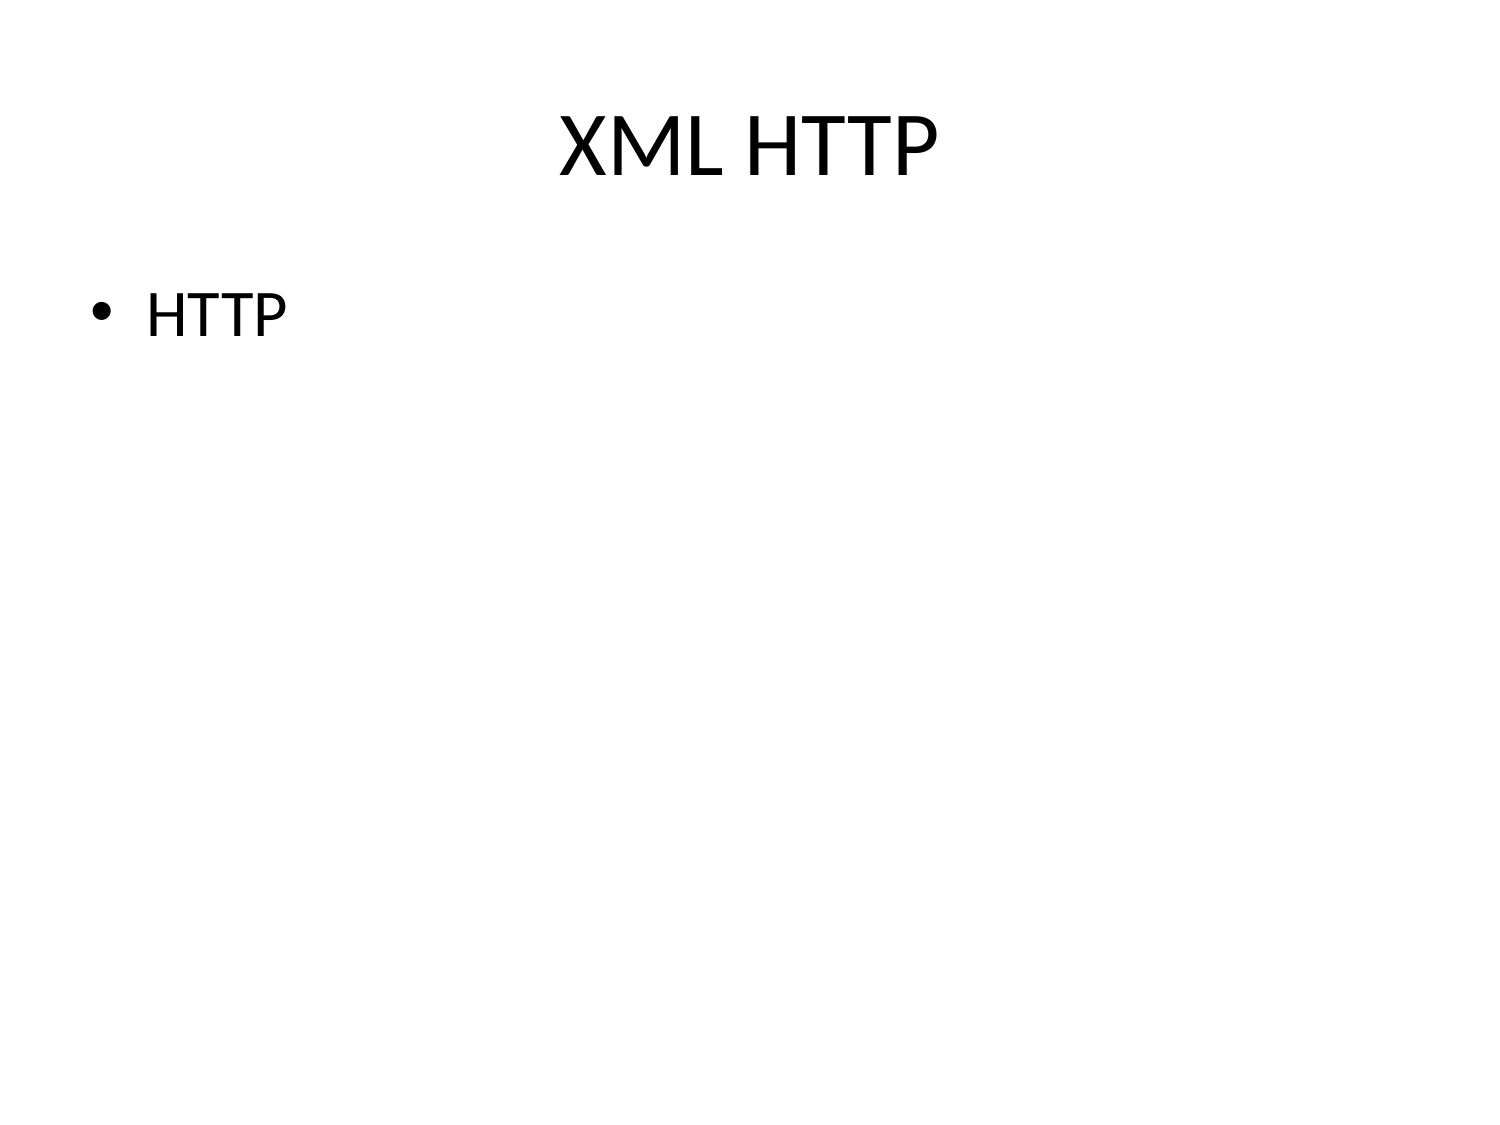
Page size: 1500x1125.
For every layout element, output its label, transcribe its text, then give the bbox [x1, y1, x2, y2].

list HTTP [75, 262, 1425, 1005]
title XML HTTP [75, 45, 1425, 233]
